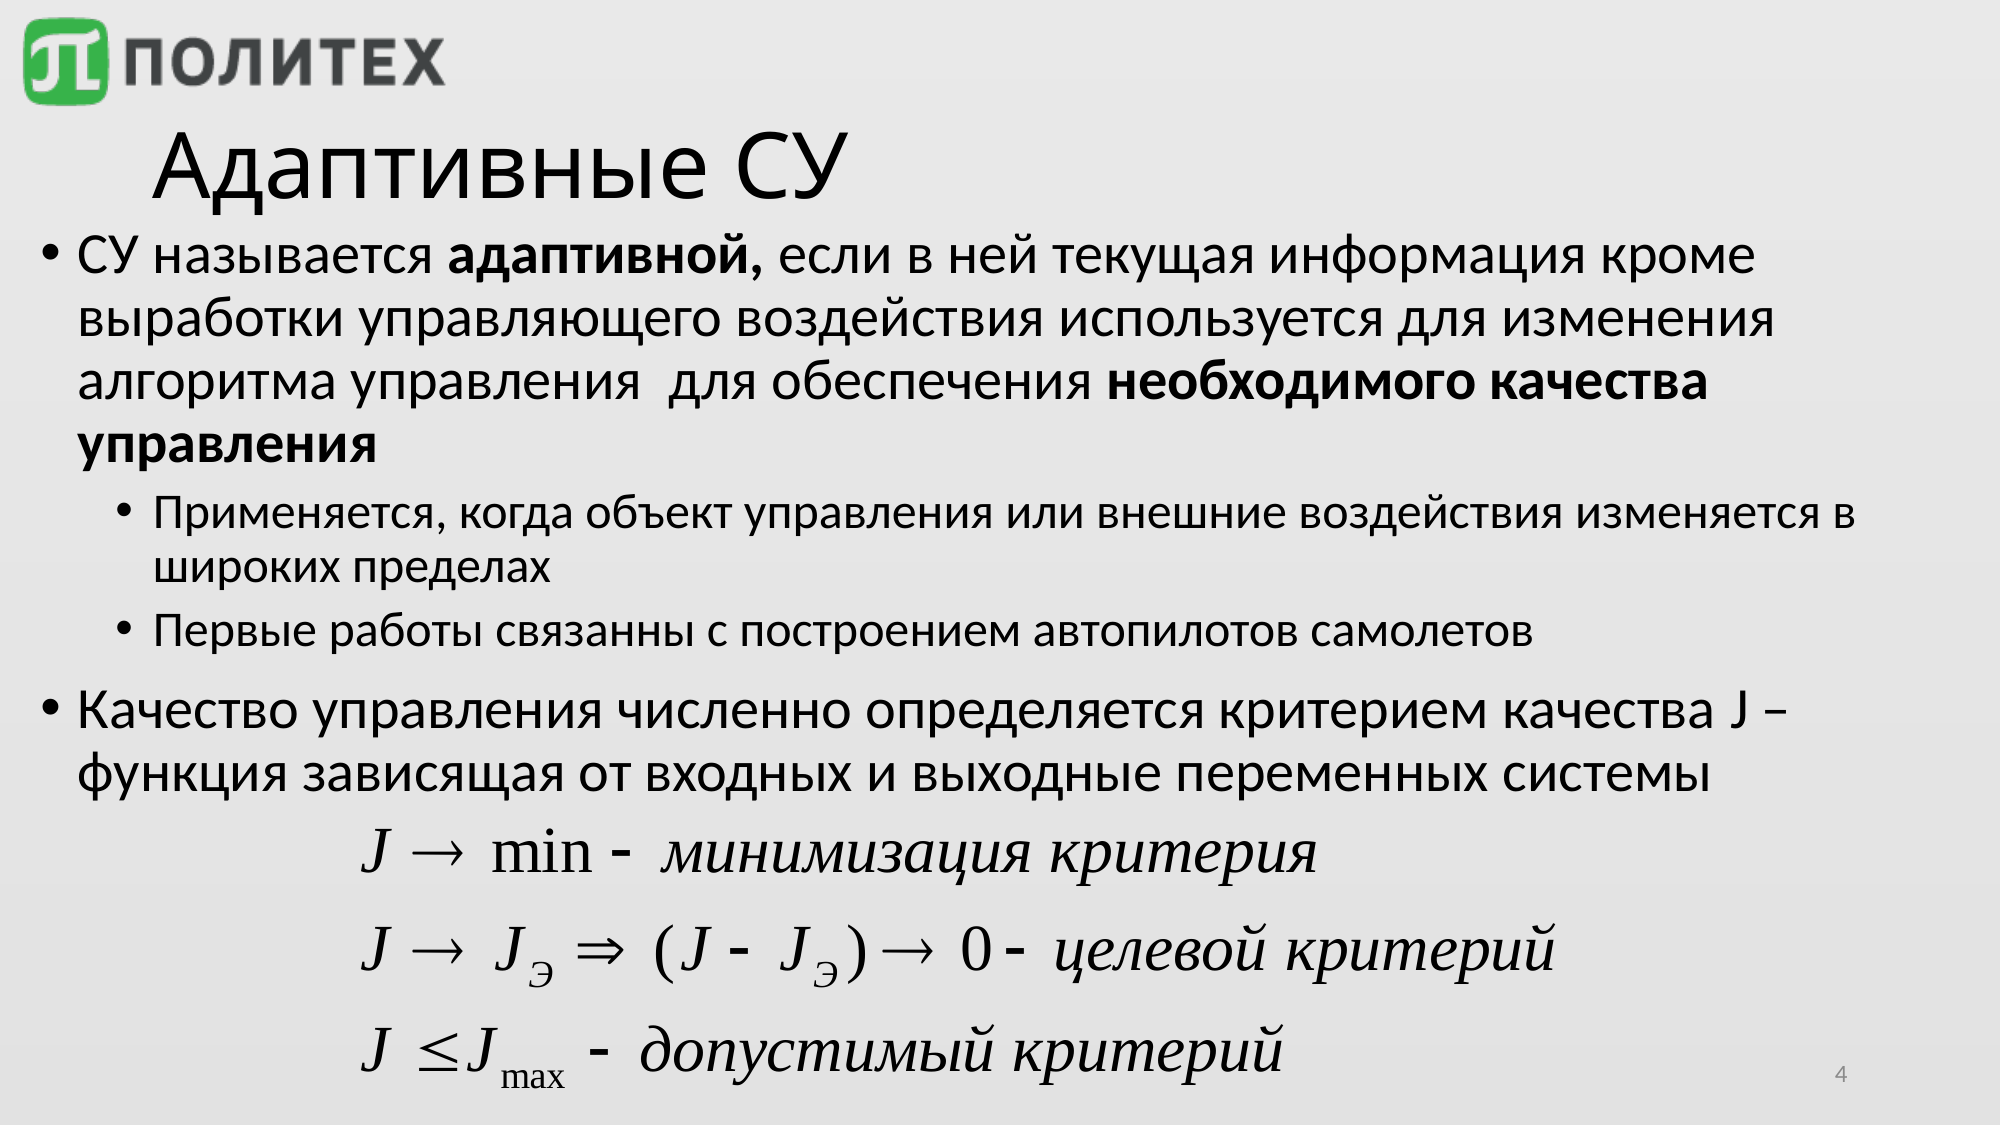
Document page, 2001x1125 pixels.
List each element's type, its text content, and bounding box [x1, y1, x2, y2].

title Адаптивные СУ [137, 59, 1863, 215]
slide_number 4 [1572, 1042, 1863, 1103]
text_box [347, 811, 1572, 1103]
picture [0, 0, 469, 125]
list СУ называется адаптивной, если в ней текущая информация кроме выработки управляющего воздействия используется для изменения алгоритма управления для обеспечения необходимого качества управления Применяется, когда объект управления или внешние воздействия изменяется в широких пределах Первые работы связанны с построением автопилотов самолетов Качество управления численно определяется критерием качества J – функция зависящая от входных и выходные переменных системы [25, 215, 1965, 1103]
